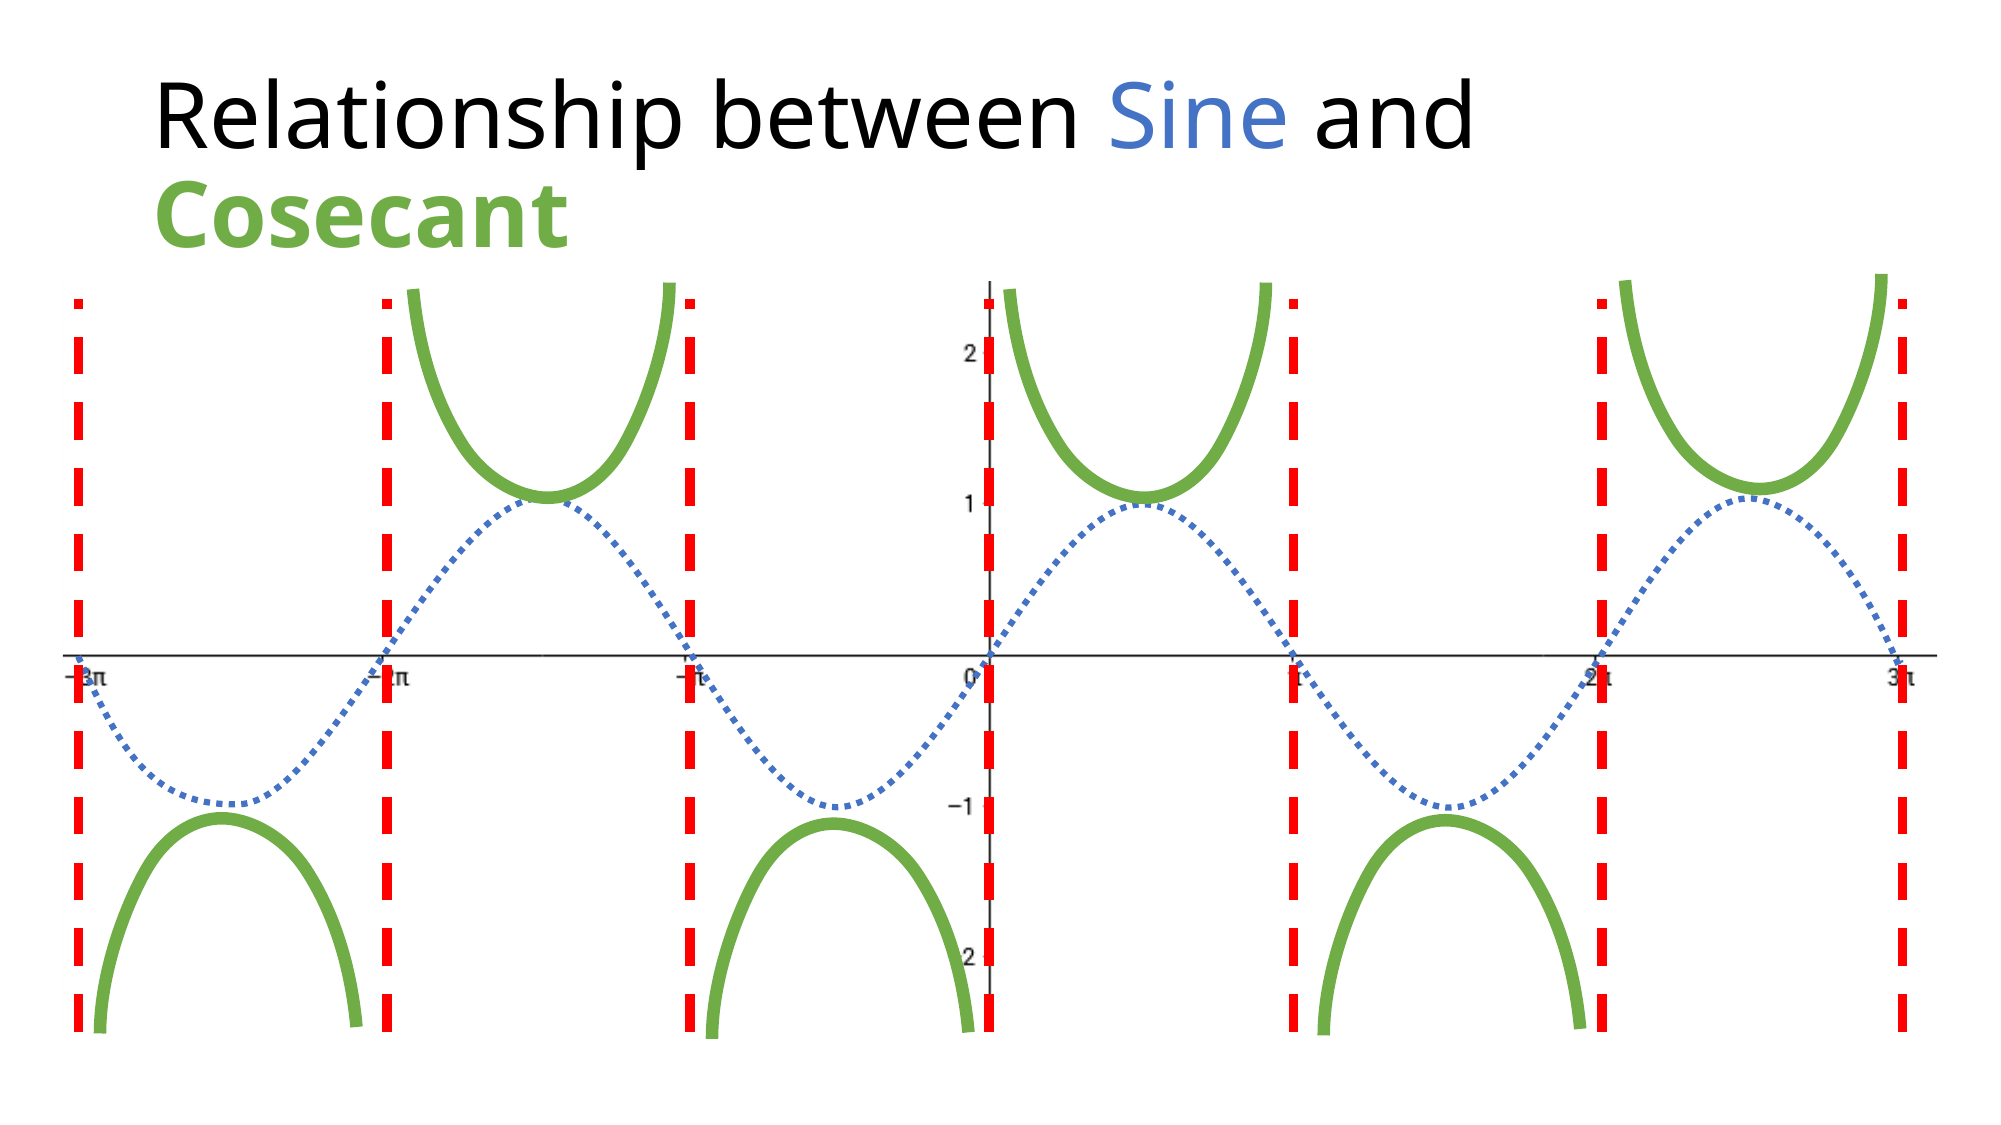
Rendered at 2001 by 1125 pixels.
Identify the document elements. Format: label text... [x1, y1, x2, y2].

text_box [1322, 1032, 1459, 1036]
text_box [710, 1032, 970, 1039]
text_box [1623, 273, 1883, 281]
picture [62, 281, 1938, 1032]
title Relationship between Sine and Cosecant [137, 59, 1863, 278]
